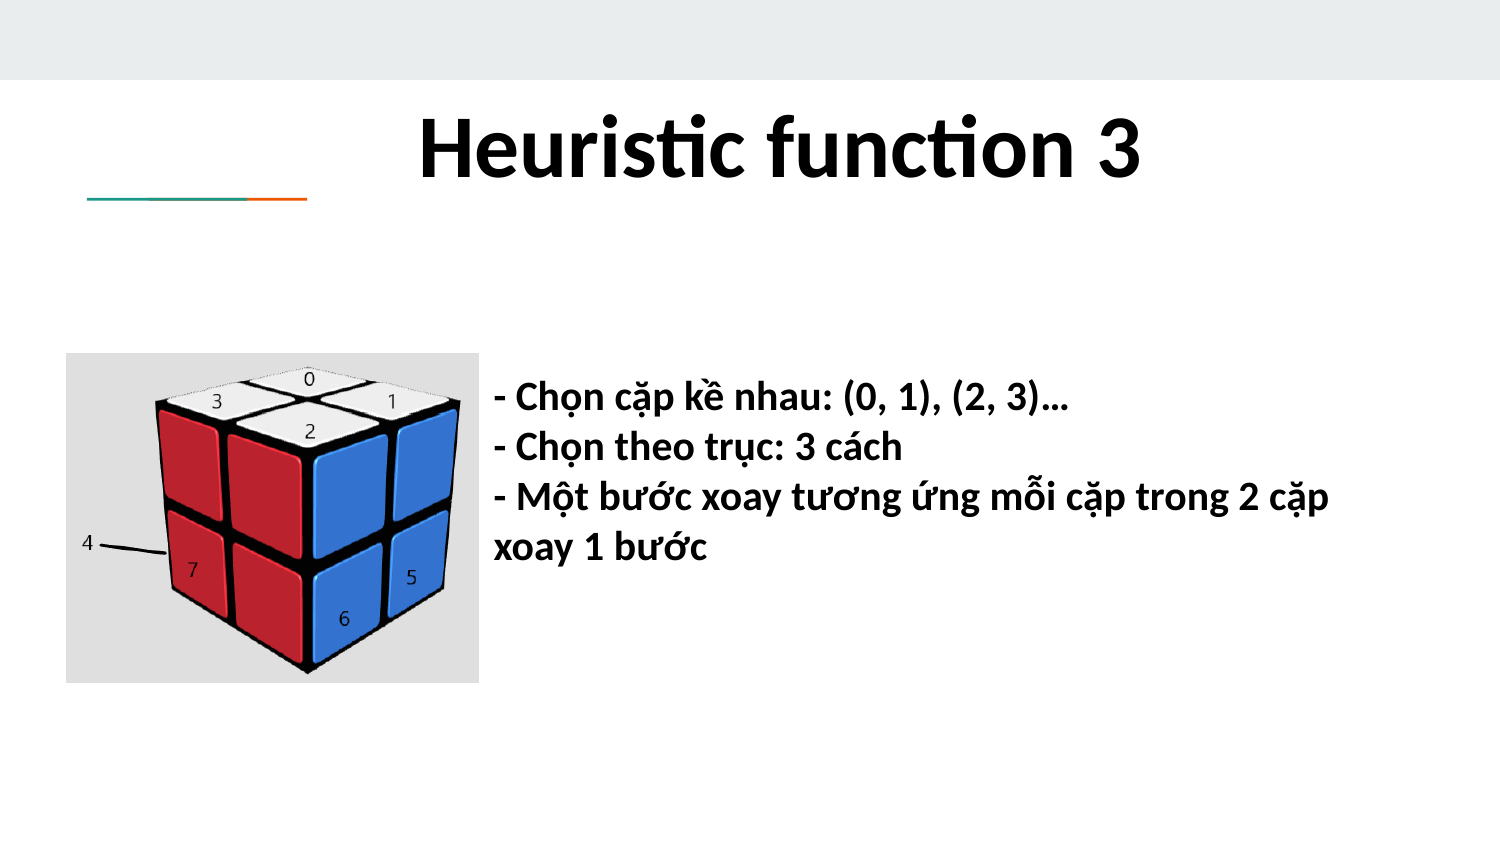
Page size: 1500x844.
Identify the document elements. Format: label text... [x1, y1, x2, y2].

text_box - Chọn cặp kề nhau: (0, 1), (2, 3)… - Chọn theo trục: 3 cách - Một bước xoay tương ứng mỗi cặp trong 2 cặp xoay 1 bước [483, 361, 1435, 577]
text_box Heuristic function 3 [343, 79, 1217, 203]
picture [65, 352, 479, 683]
